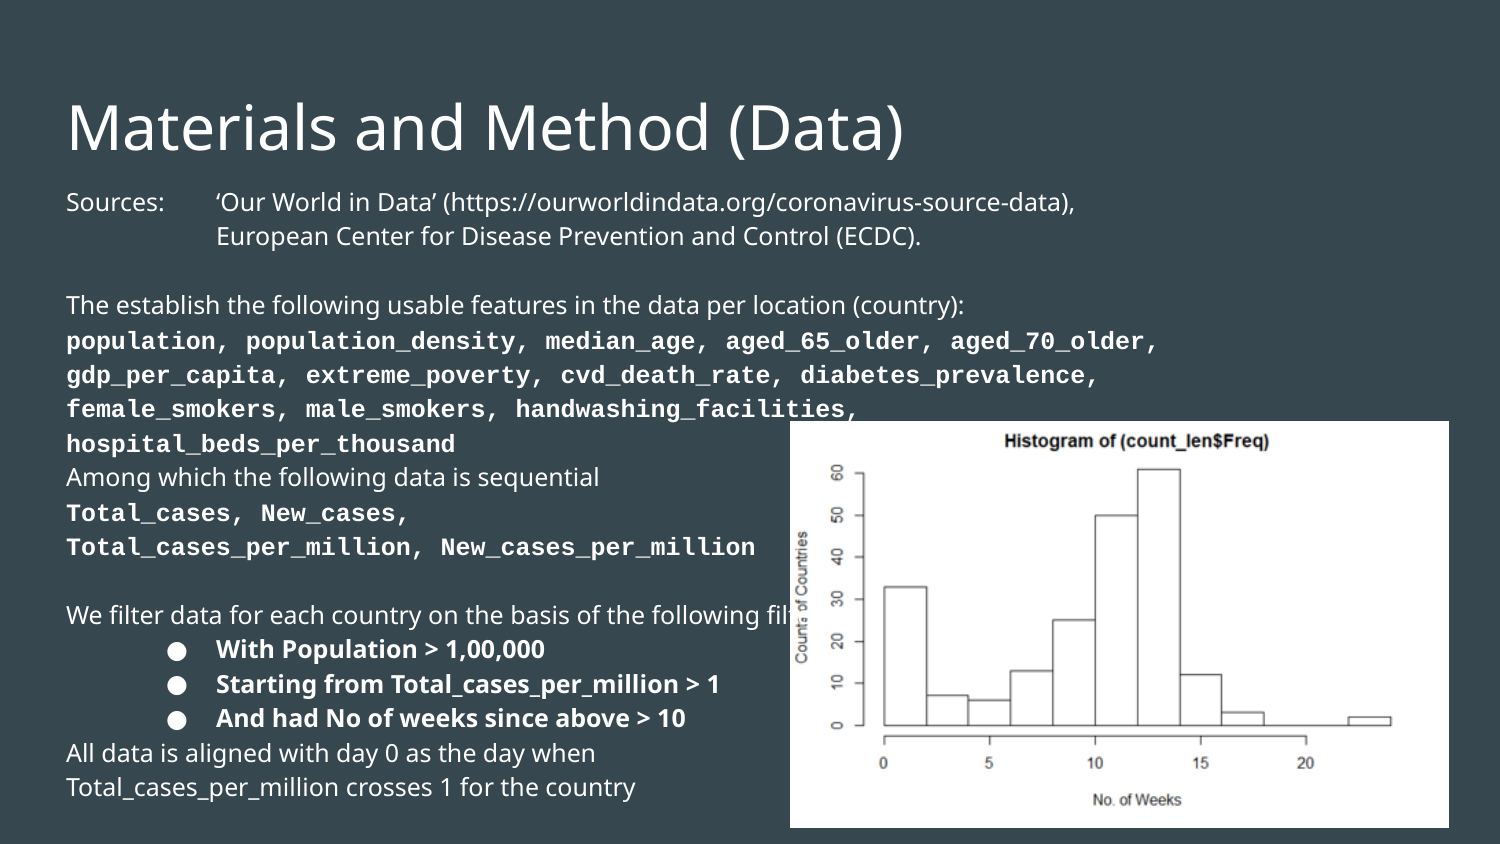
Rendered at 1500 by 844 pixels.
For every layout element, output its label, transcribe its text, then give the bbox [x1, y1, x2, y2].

picture [790, 421, 1450, 828]
title Materials and Method (Data) [51, 72, 1449, 167]
list Sources: ‘Our World in Data’ (https://ourworldindata.org/coronavirus-source-data), European Center for Disease Prevention and Control (ECDC). The establish the following usable features in the data per location (country): population, population_density, median_age, aged_65_older, aged_70_older, gdp_per_capita, extreme_poverty, cvd_death_rate, diabetes_prevalence, female_smokers, male_smokers, handwashing_facilities, hospital_beds_per_thousand Among which the following data is sequential Total_cases, New_cases, Total_cases_per_million, New_cases_per_million We filter data for each country on the basis of the following filters. With Population > 1,00,000 Starting from Total_cases_per_million > 1 And had No of weeks since above > 10 All data is aligned with day 0 as the day when Total_cases_per_million crosses 1 for the country [51, 166, 1233, 806]
